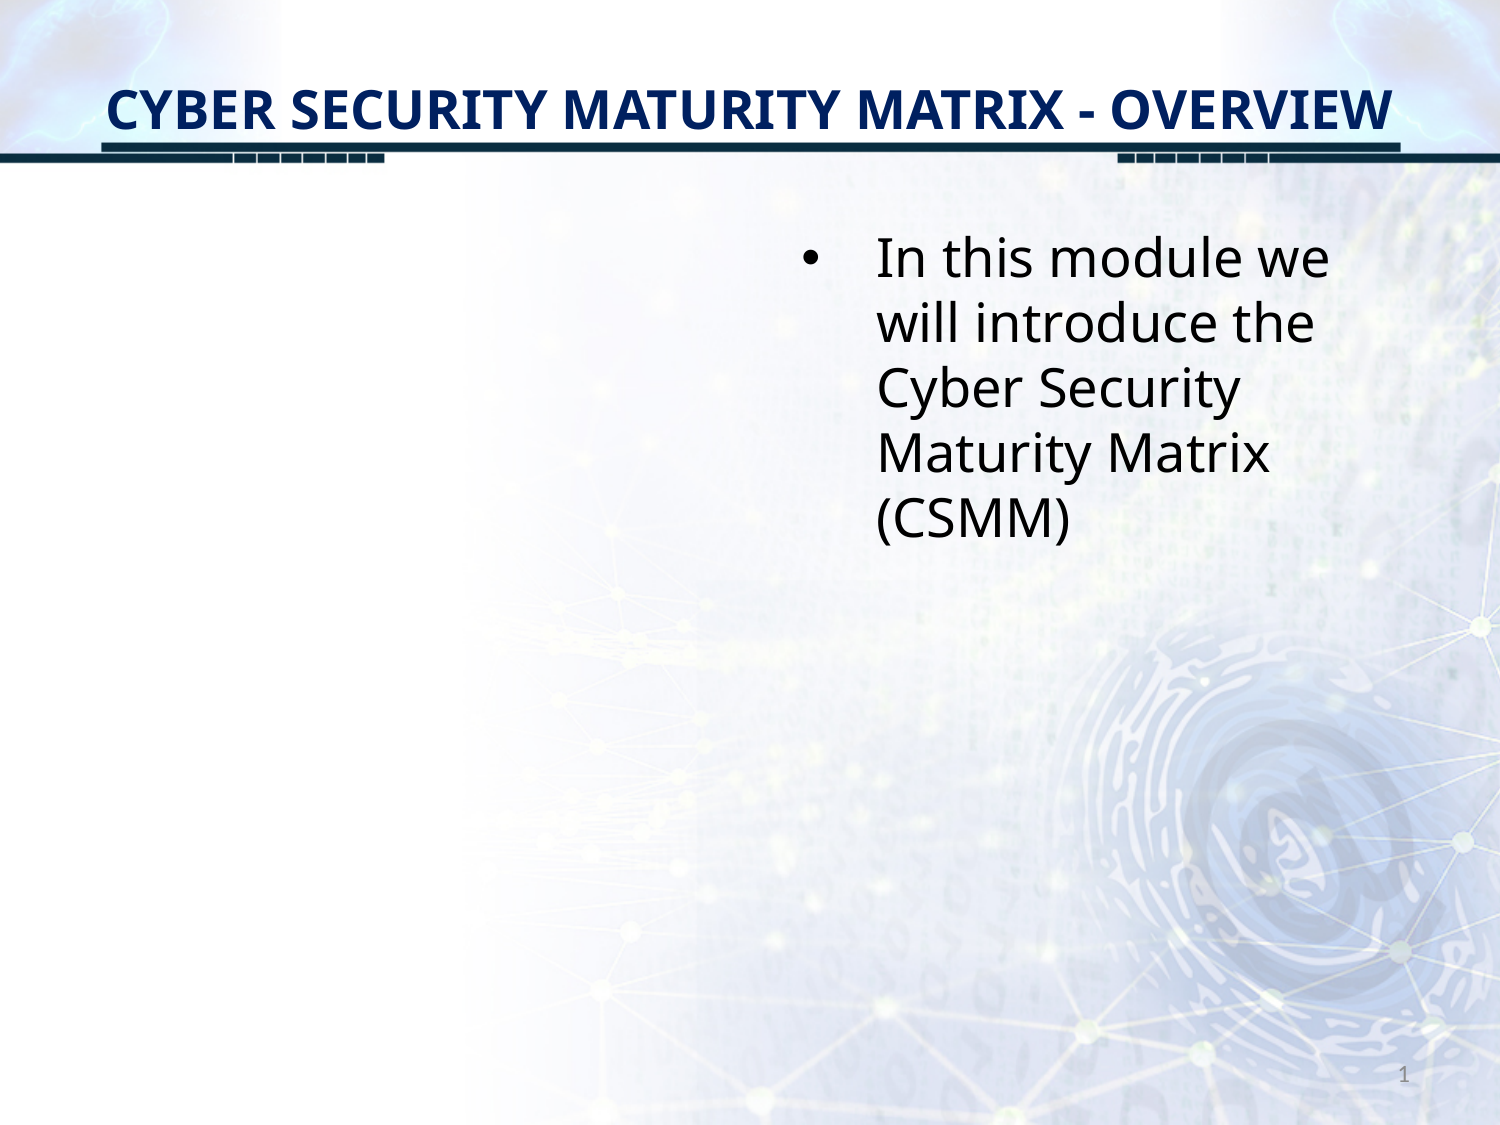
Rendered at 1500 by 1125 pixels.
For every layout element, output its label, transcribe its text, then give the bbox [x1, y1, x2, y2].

slide_number 1 [1074, 1042, 1425, 1103]
title CYBER SECURITY MATURITY MATRIX - OVERVIEW [75, 34, 1425, 182]
picture [0, 0, 1500, 1125]
list In this module we will introduce the Cyber Security Maturity Matrix (CSMM) [776, 216, 1432, 1034]
